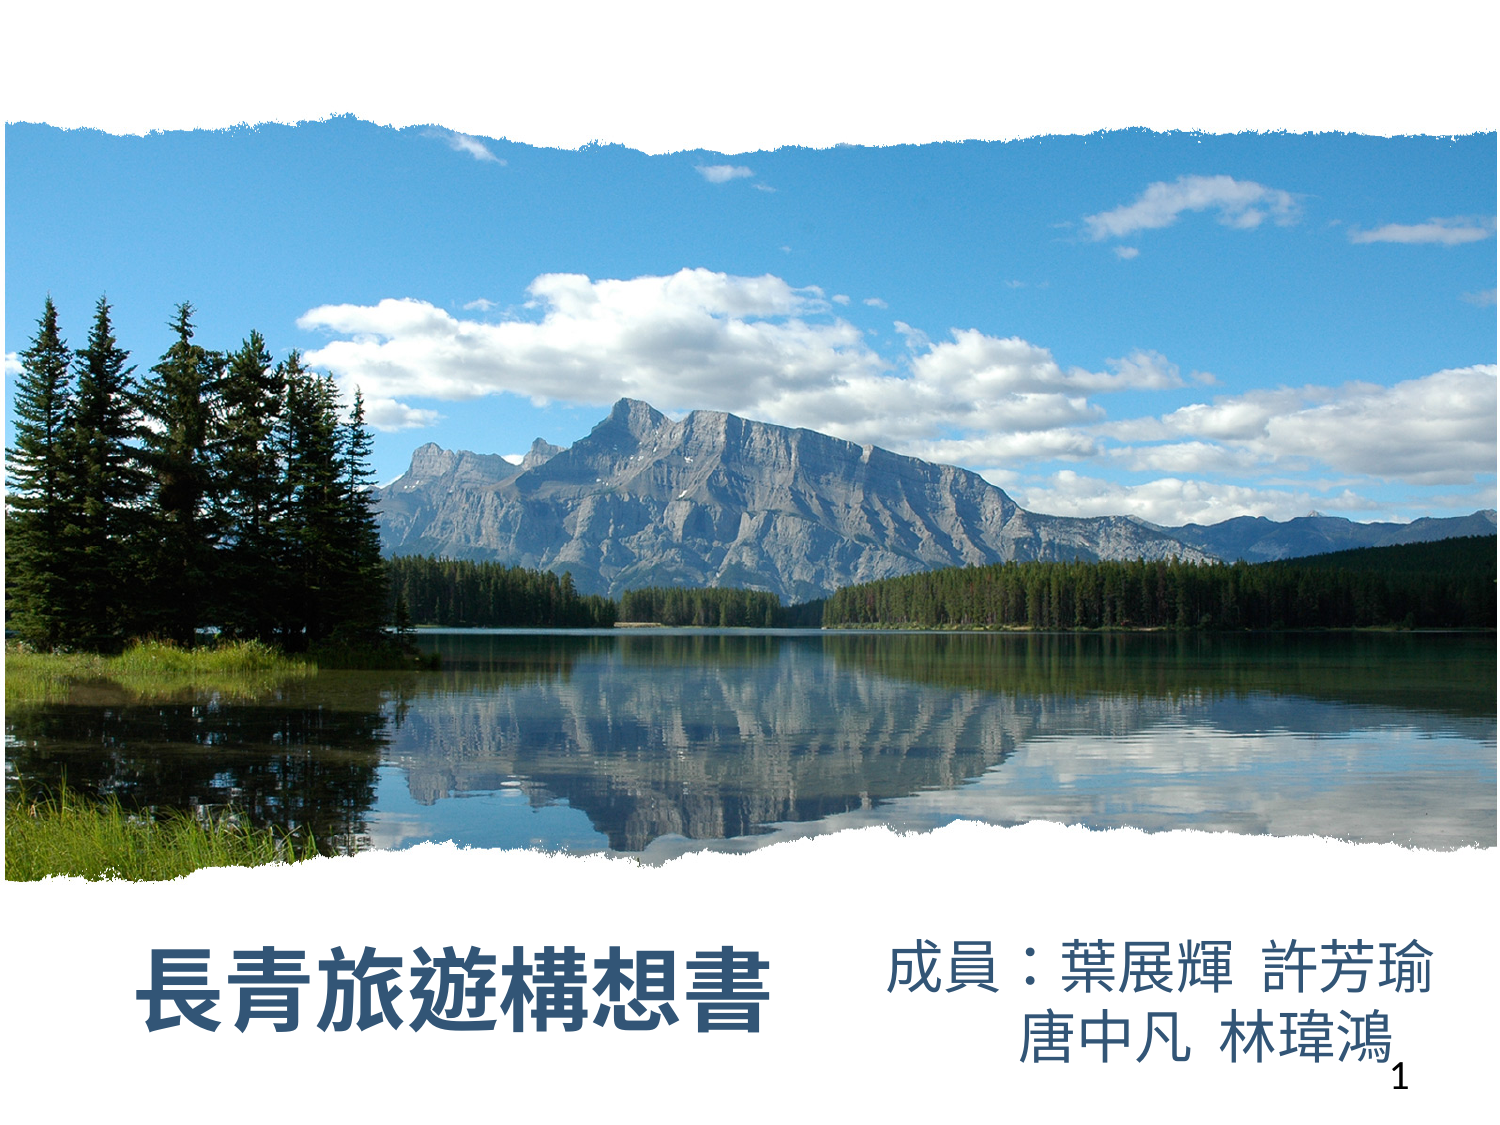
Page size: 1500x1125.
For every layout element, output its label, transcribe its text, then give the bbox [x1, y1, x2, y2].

slide_number 1 [1074, 1042, 1425, 1103]
title 長青旅遊構想書 [116, 890, 1393, 975]
picture [0, 0, 1500, 1125]
text_box 成員：葉展輝 許芳瑜 唐中凡 林瑋鴻 [831, 923, 1489, 1125]
